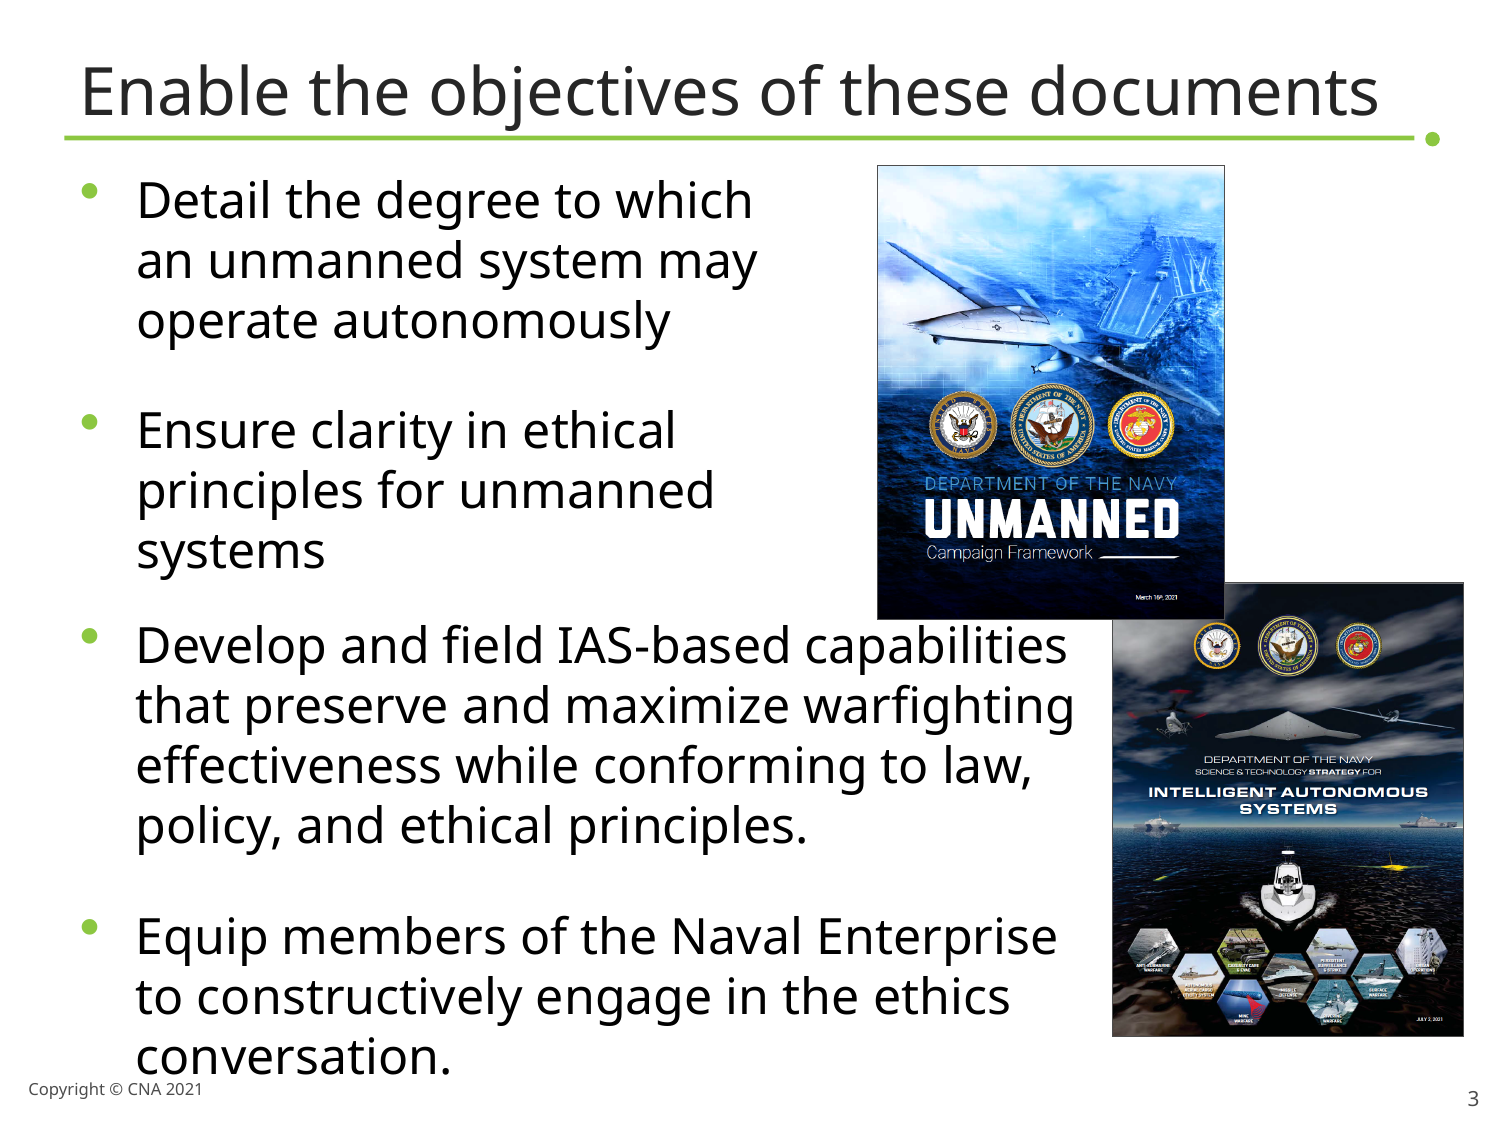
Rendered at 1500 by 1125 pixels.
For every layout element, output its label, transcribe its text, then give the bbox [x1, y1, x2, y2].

picture [876, 165, 1465, 1037]
list Detail the degree to which an unmanned system may operate autonomously Ensure clarity in ethical principles for unmanned systems [64, 160, 832, 535]
text_box Develop and field IAS-based capabilities that preserve and maximize warfighting effectiveness while conforming to law, policy, and ethical principles. Equip members of the Naval Enterprise to constructively engage in the ethics conversation. [64, 535, 1112, 1125]
title Enable the objectives of these documents [64, 46, 1415, 131]
